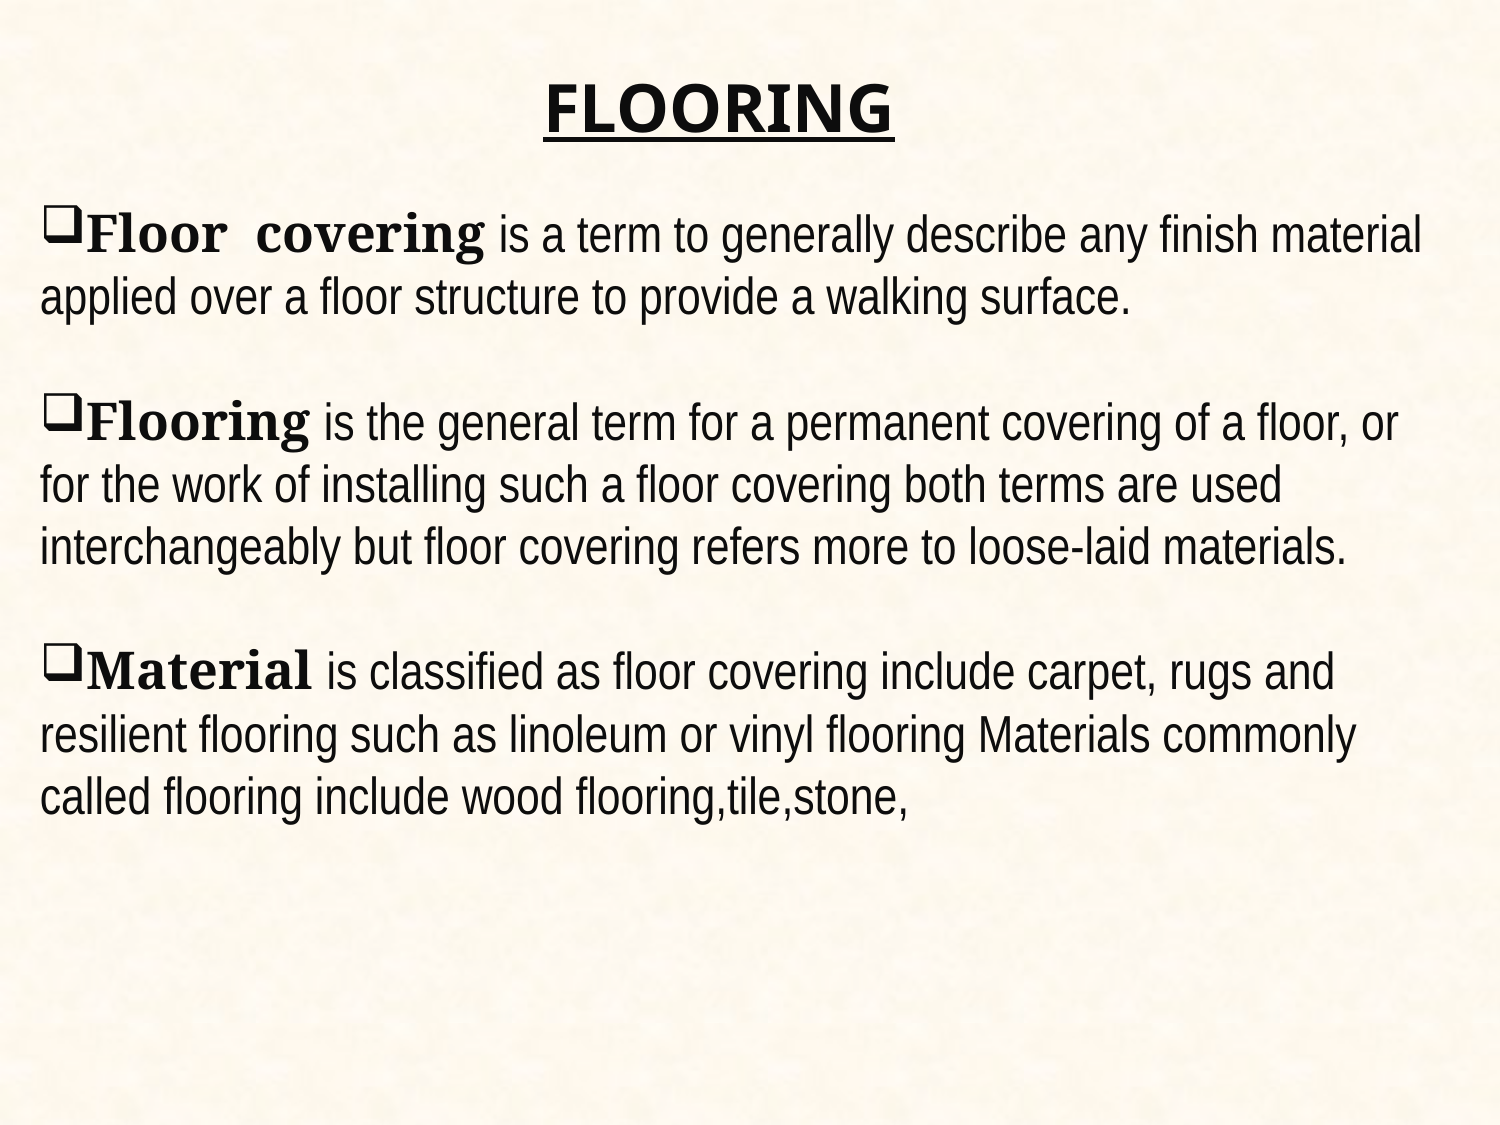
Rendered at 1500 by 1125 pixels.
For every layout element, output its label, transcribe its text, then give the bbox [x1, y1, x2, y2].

text_box FLOORING [528, 58, 911, 153]
text_box Floor covering is a term to generally describe any finish material applied over a floor structure to provide a walking surface. Flooring is the general term for a permanent covering of a floor, or for the work of installing such a floor covering both terms are used interchangeably but floor covering refers more to loose-laid materials. Material is classified as floor covering include carpet, rugs and resilient flooring such as linoleum or vinyl flooring Materials commonly called flooring include wood flooring,tile,stone, [25, 192, 1467, 1020]
